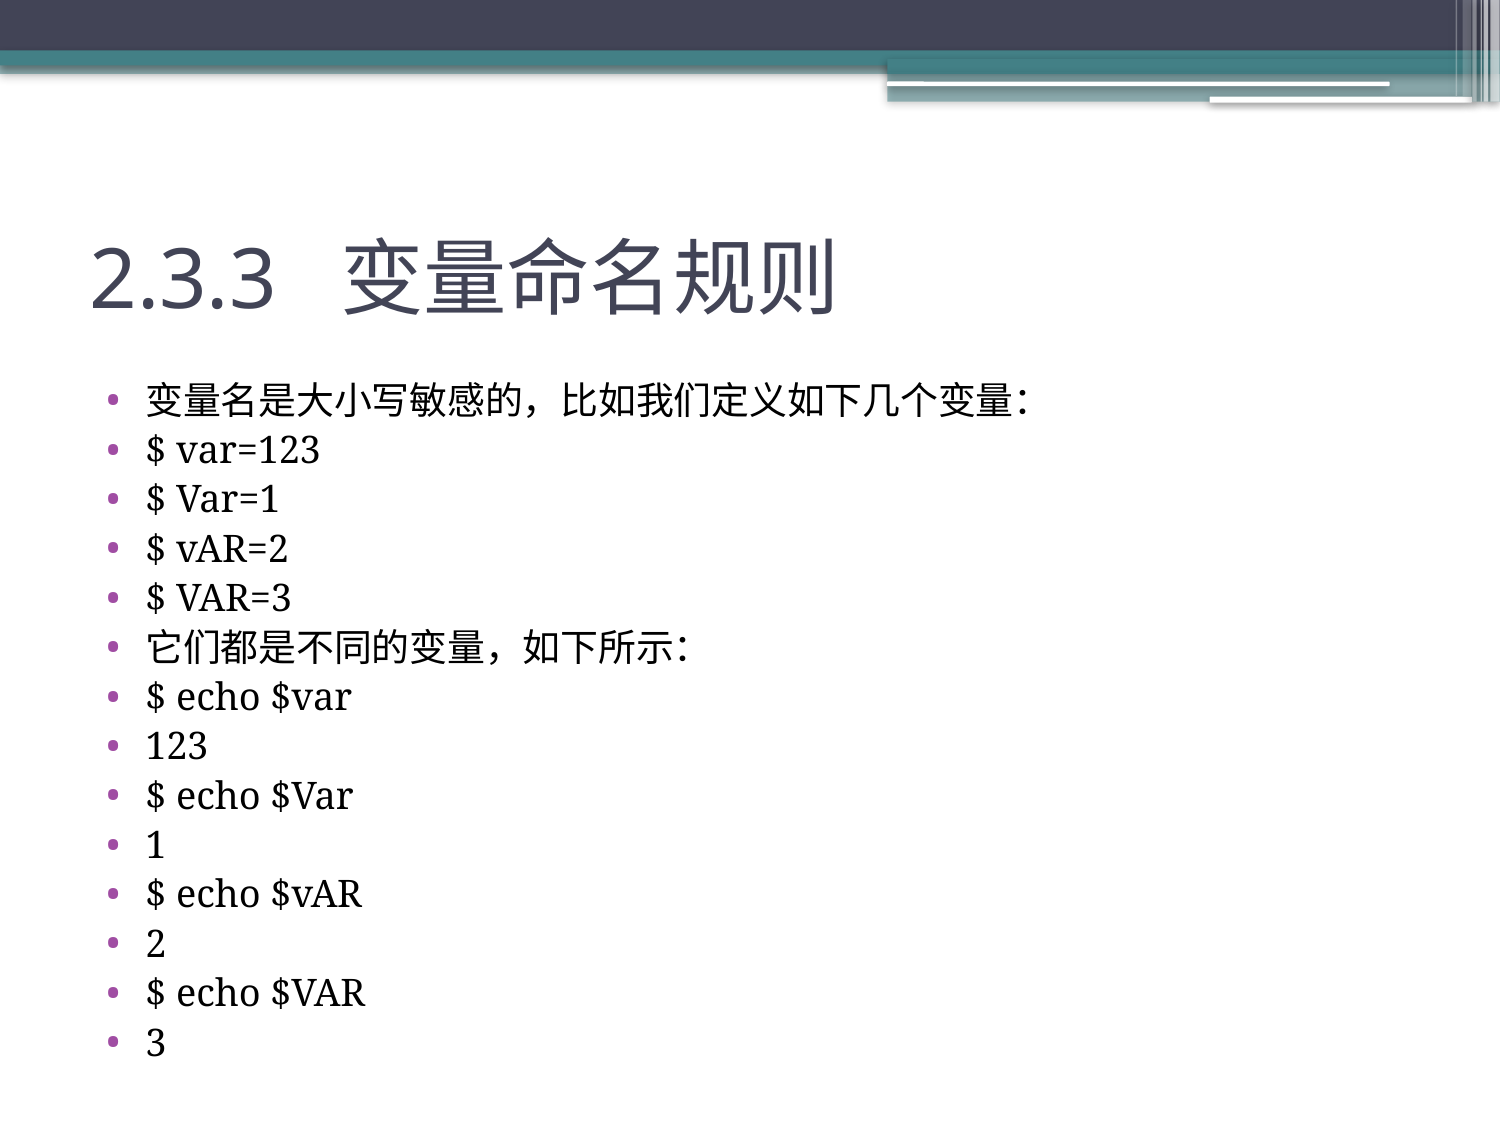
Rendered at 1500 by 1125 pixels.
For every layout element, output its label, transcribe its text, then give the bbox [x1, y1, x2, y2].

list 变量名是大小写敏感的，比如我们定义如下几个变量： $ var=123 $ Var=1 $ vAR=2 $ VAR=3 它们都是不同的变量，如下所示： $ echo $var 123 $ echo $Var 1 $ echo $vAR 2 $ echo $VAR 3 [75, 368, 1425, 1079]
title 2.3.3 变量命名规则 [75, 187, 1425, 363]
